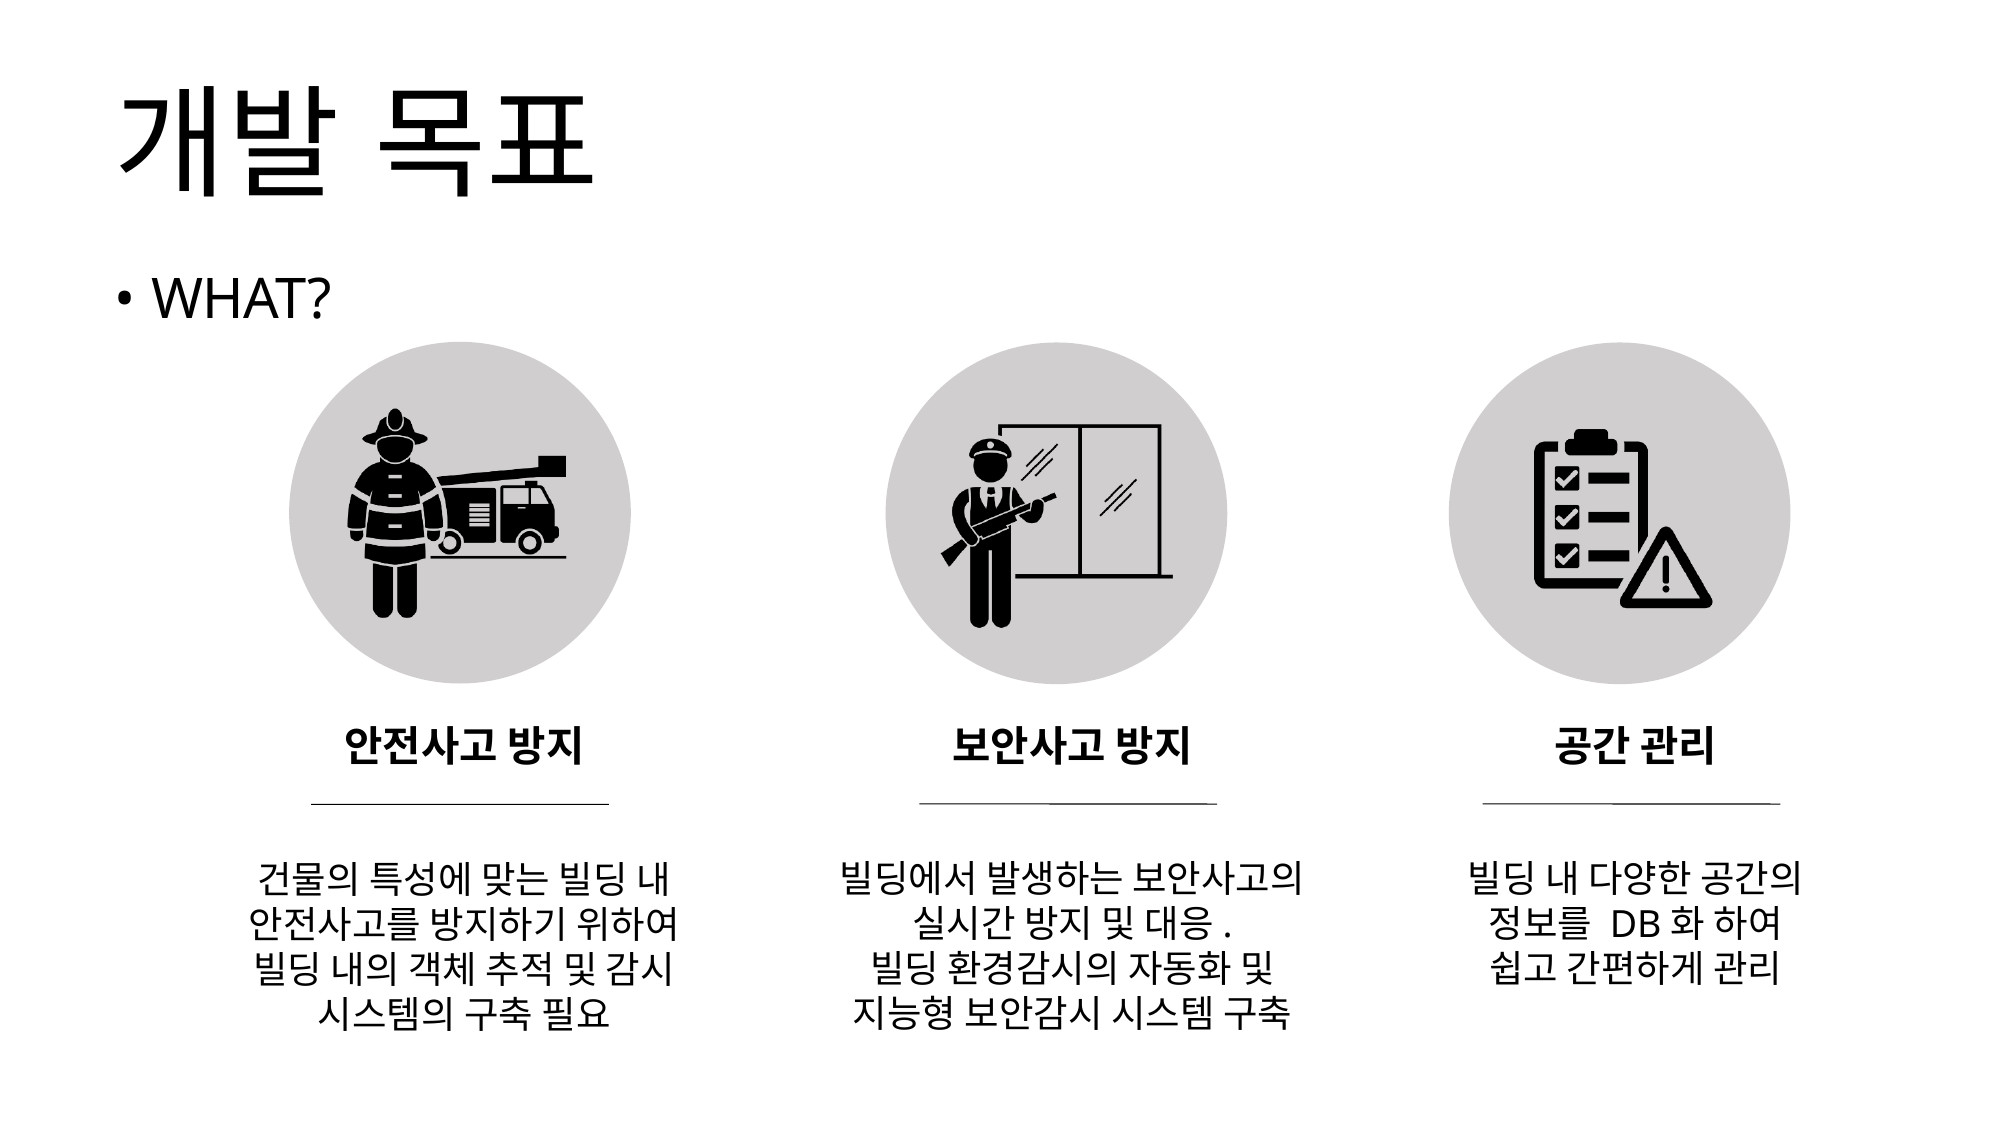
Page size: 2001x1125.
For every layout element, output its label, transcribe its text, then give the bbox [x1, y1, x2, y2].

text_box [937, 637, 1176, 686]
text_box 건물의 특성에 맞는 빌딩 내 안전사고를 방지하기 위하여 빌딩 내의 객체 추적 및 감시 시스템의 구축 필요 [233, 848, 695, 1044]
text_box 빌딩 내 다양한 공간의 정보를 DB화 하여 쉽고 간편하게 관리 [1452, 847, 1819, 998]
text_box 보안사고 방지 [937, 712, 1208, 778]
title 개발 목표 [99, 45, 729, 233]
text_box 빌딩에서 발생하는 보안사고의 실시간 방지 및 대응. 빌딩 환경감시의 자동화 및 지능형 보안감시 시스템 구축 [824, 847, 1321, 1043]
text_box [884, 341, 1229, 619]
picture [1499, 412, 1747, 614]
picture [329, 404, 584, 621]
text_box 공간 관리 [1538, 712, 1733, 778]
text_box 안전사고 방지 [329, 712, 600, 778]
list WHAT? [99, 262, 363, 339]
picture [920, 409, 1192, 637]
text_box [288, 340, 632, 685]
text_box [1447, 341, 1792, 686]
